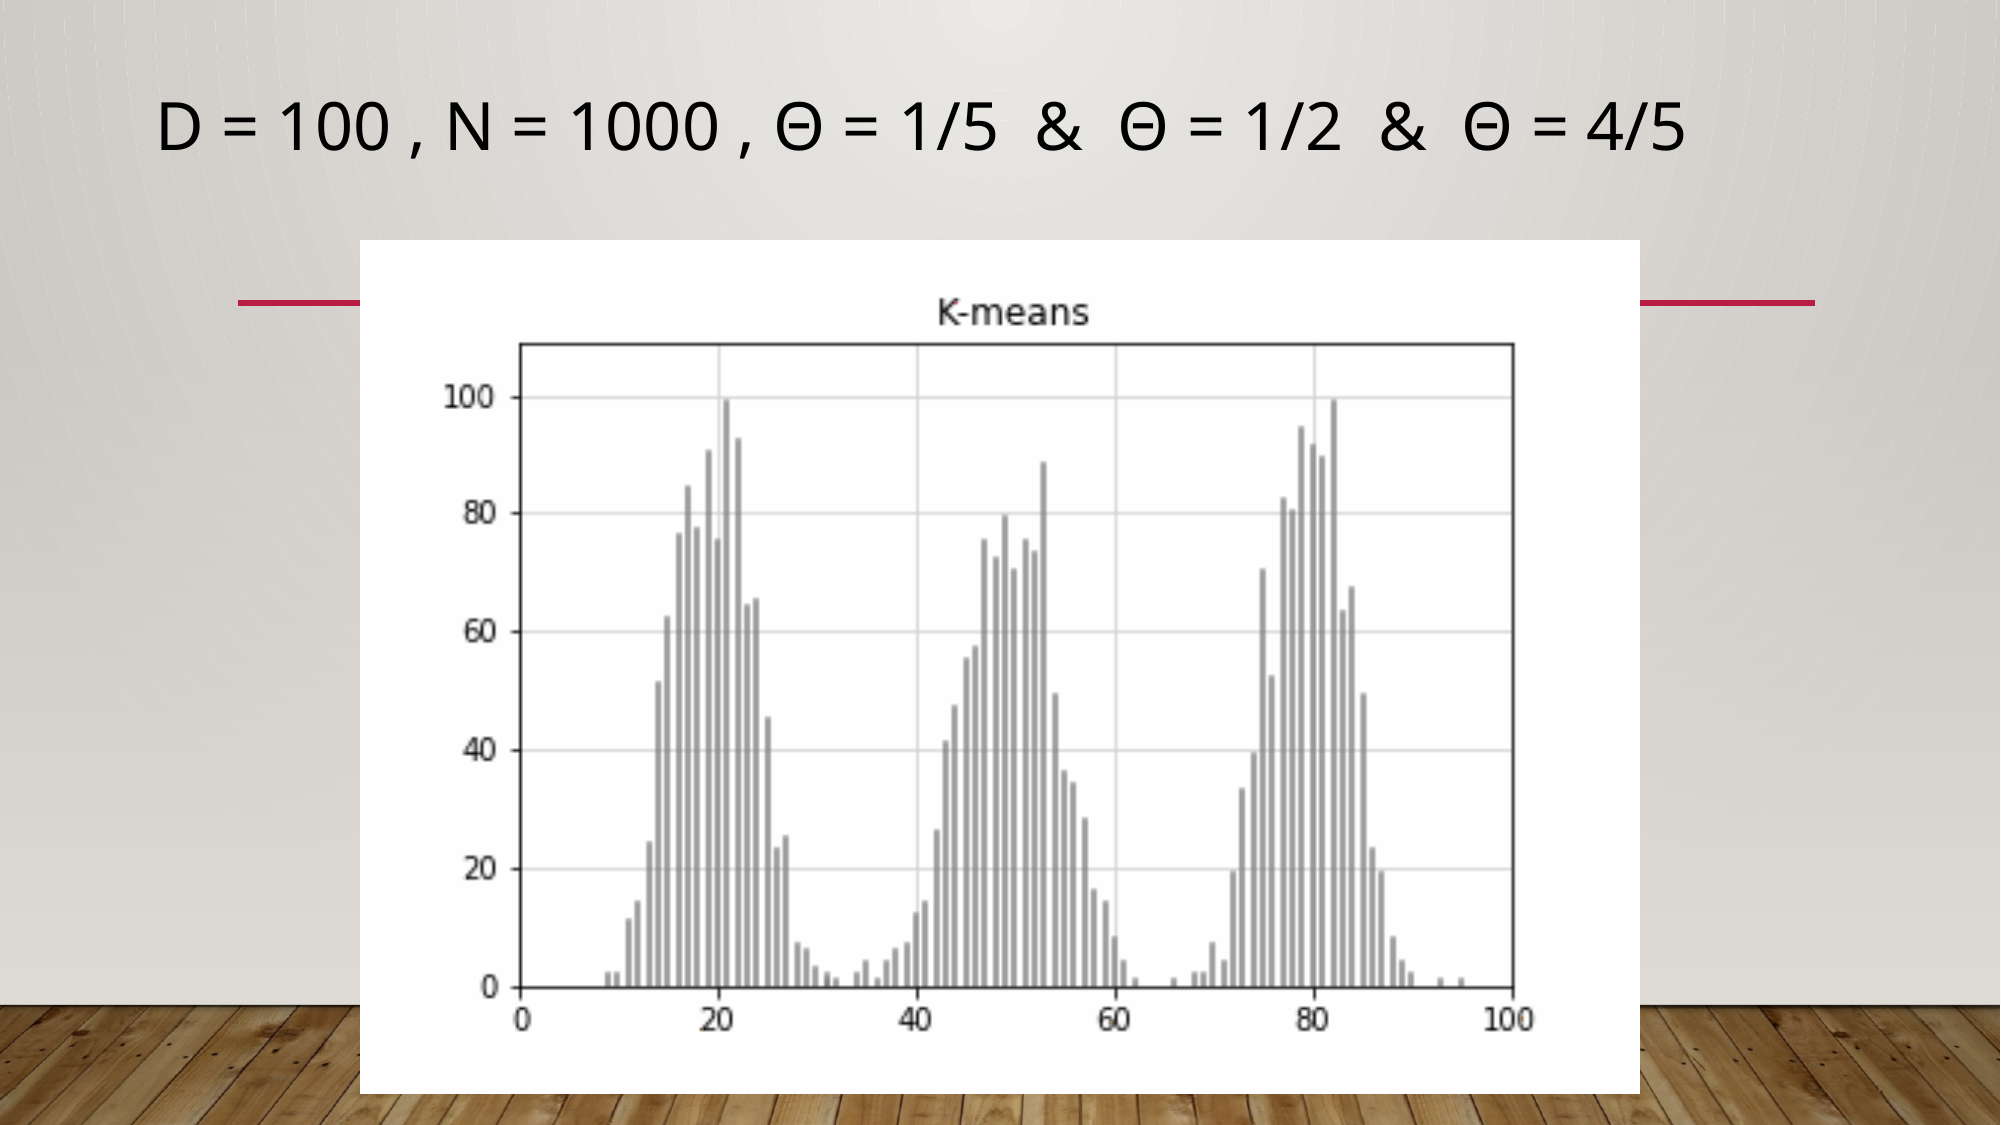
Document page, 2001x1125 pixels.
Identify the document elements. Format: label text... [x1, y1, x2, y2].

title D = 100 , N = 1000 , θ = 1/5 & θ = 1/2 & θ = 4/5 [140, 85, 1716, 258]
picture [0, 1005, 2000, 1125]
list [360, 240, 1640, 1094]
